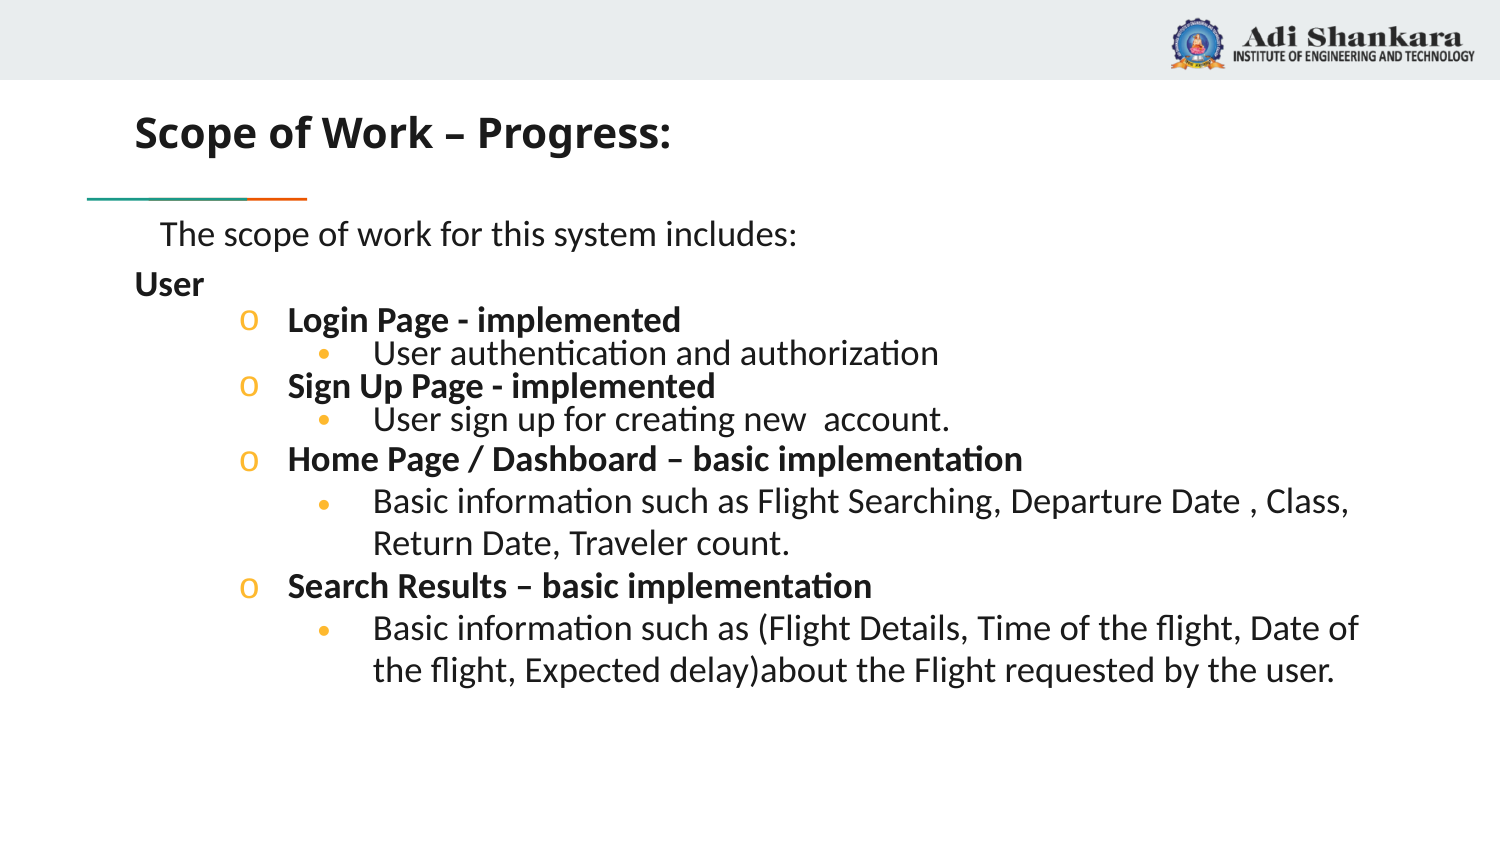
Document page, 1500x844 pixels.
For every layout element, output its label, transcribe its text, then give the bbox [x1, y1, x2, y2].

list The scope of work for this system includes: User Login Page - implemented User authentication and authorization Sign Up Page - implemented User sign up for creating new account. Home Page / Dashboard – basic implementation Basic information such as Flight Searching, Departure Date , Class, Return Date, Traveler count. Search Results – basic implementation Basic information such as (Flight Details, Time of the flight, Date of the flight, Expected delay)about the Flight requested by the user. [119, 204, 1381, 712]
picture [1171, 17, 1476, 71]
title Scope of Work – Progress: [119, 87, 1381, 176]
